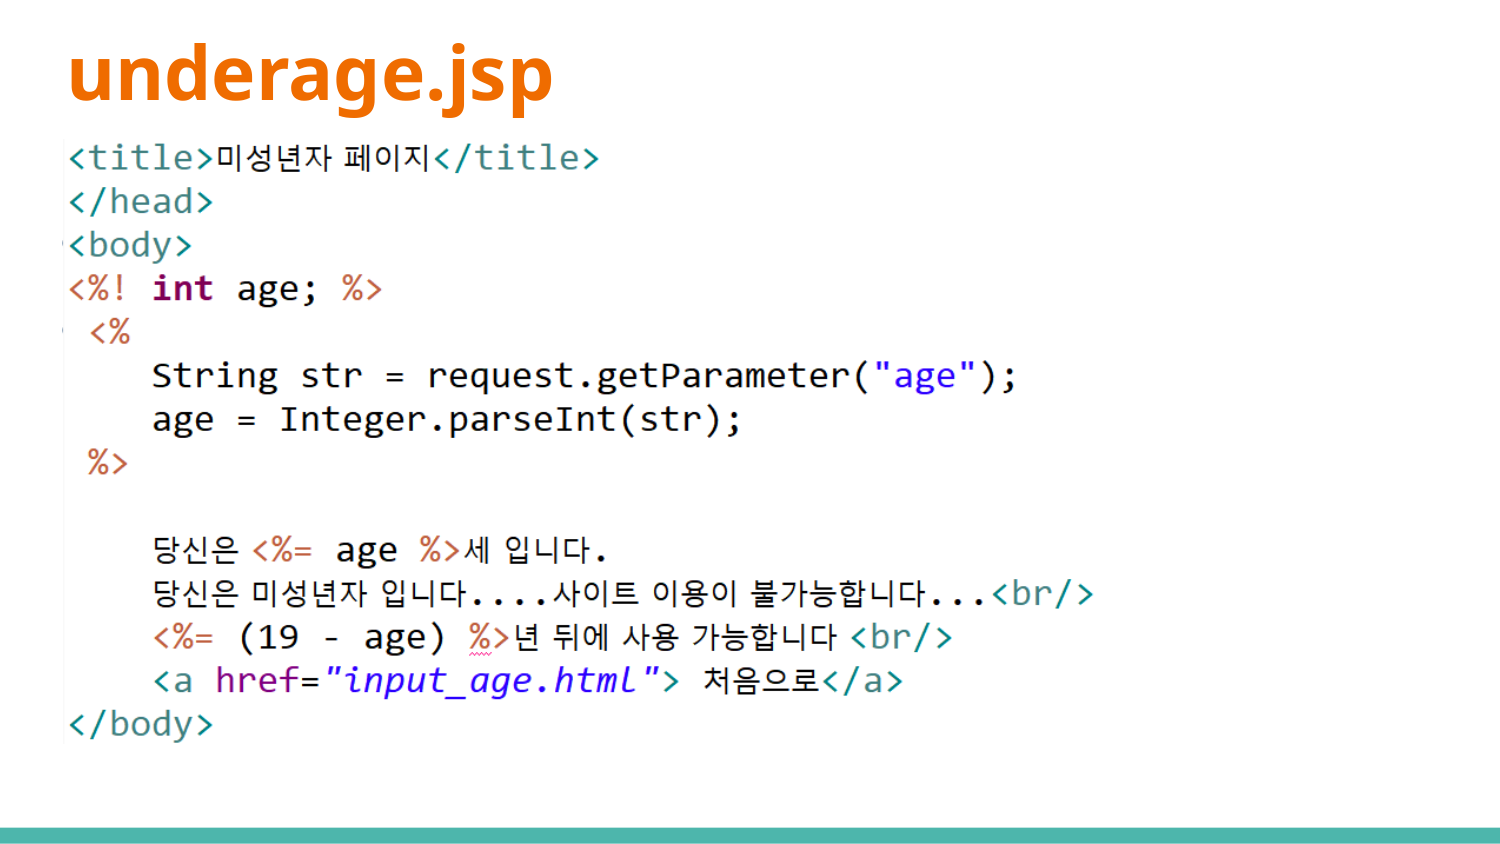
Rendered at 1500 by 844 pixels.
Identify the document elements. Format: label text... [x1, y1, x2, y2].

title underage.jsp [51, 10, 1449, 127]
picture [62, 138, 1098, 744]
